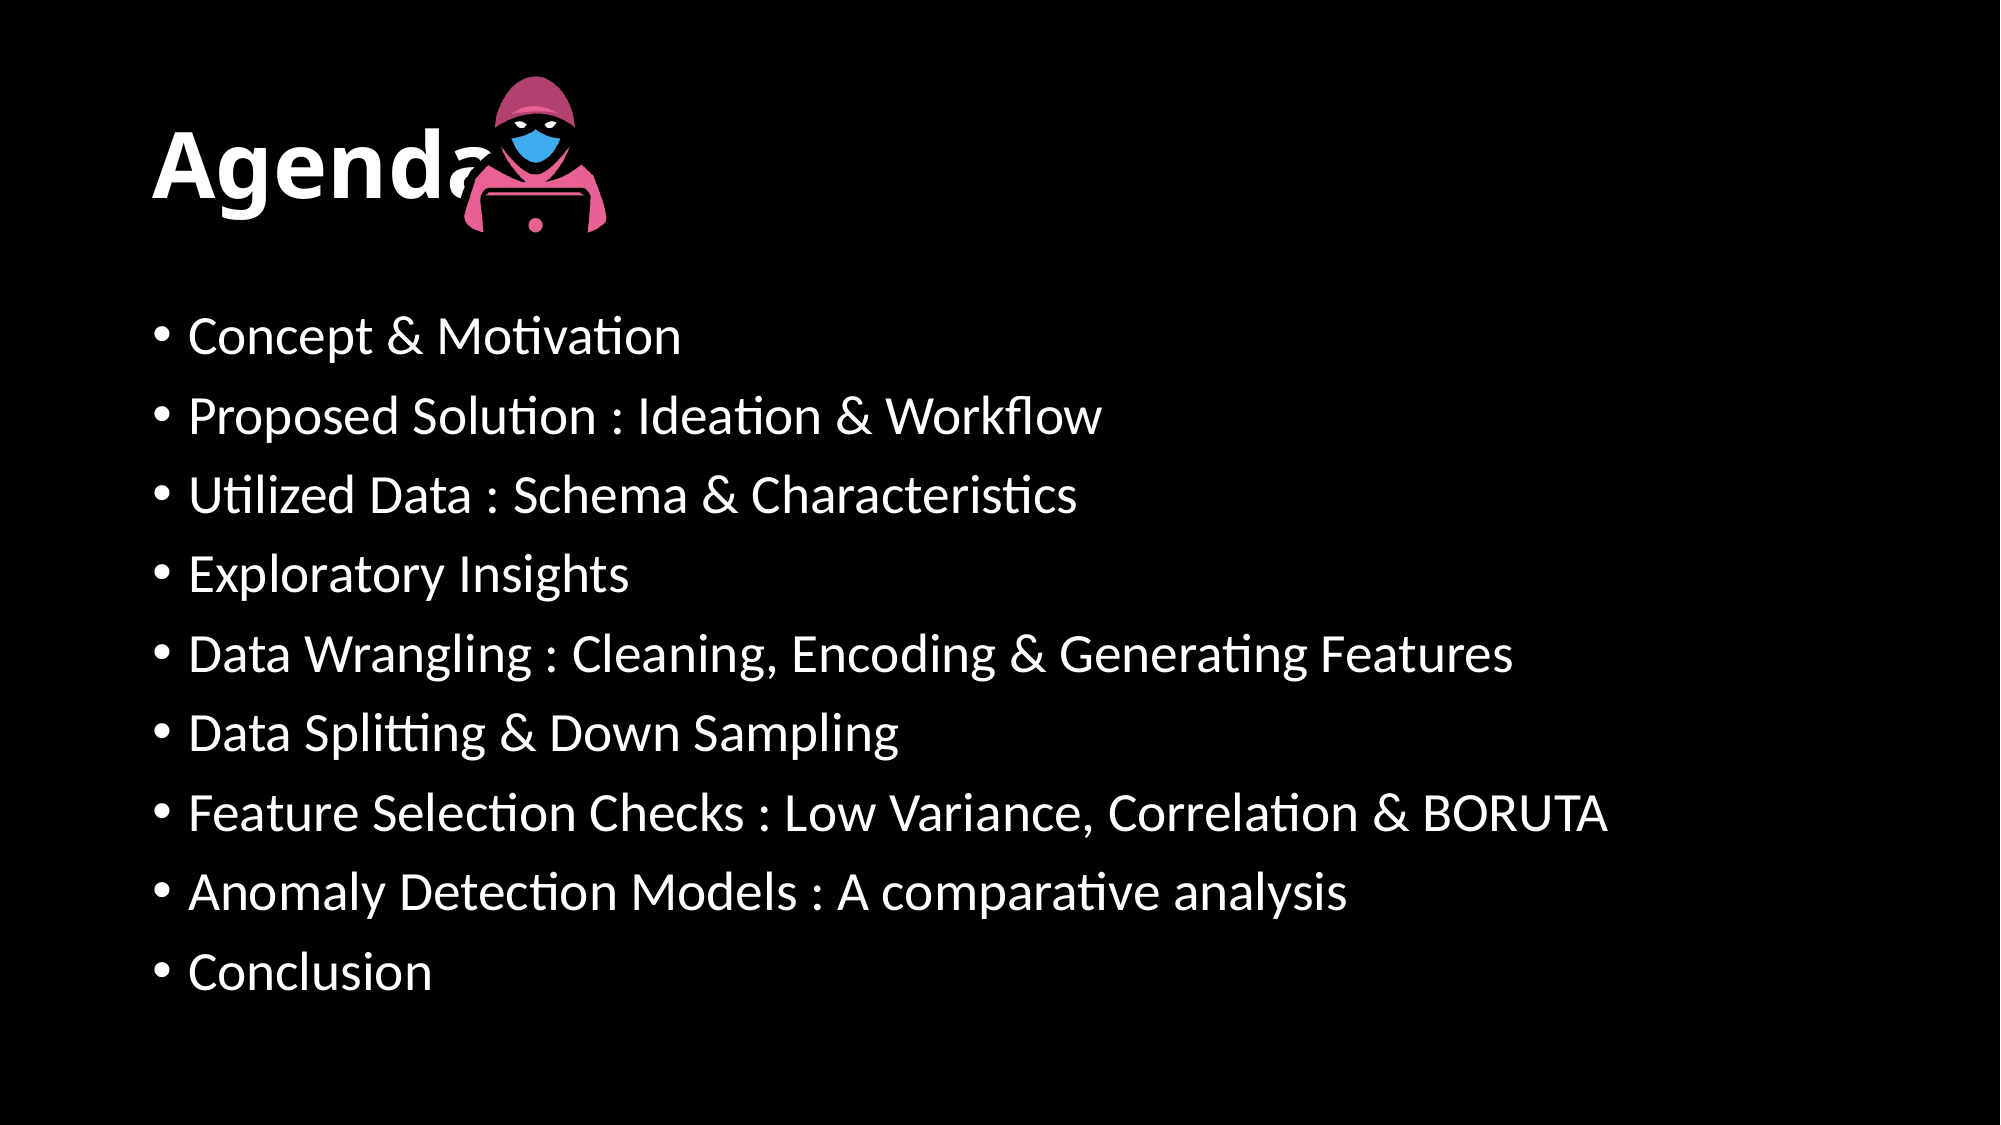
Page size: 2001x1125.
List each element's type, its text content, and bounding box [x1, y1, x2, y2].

list Concept & Motivation Proposed Solution : Ideation & Workflow Utilized Data : Schema & Characteristics Exploratory Insights Data Wrangling : Cleaning, Encoding & Generating Features Data Splitting & Down Sampling Feature Selection Checks : Low Variance, Correlation & BORUTA Anomaly Detection Models : A comparative analysis Conclusion [137, 299, 1863, 1014]
picture [455, 67, 615, 270]
title Agenda [137, 59, 1863, 278]
